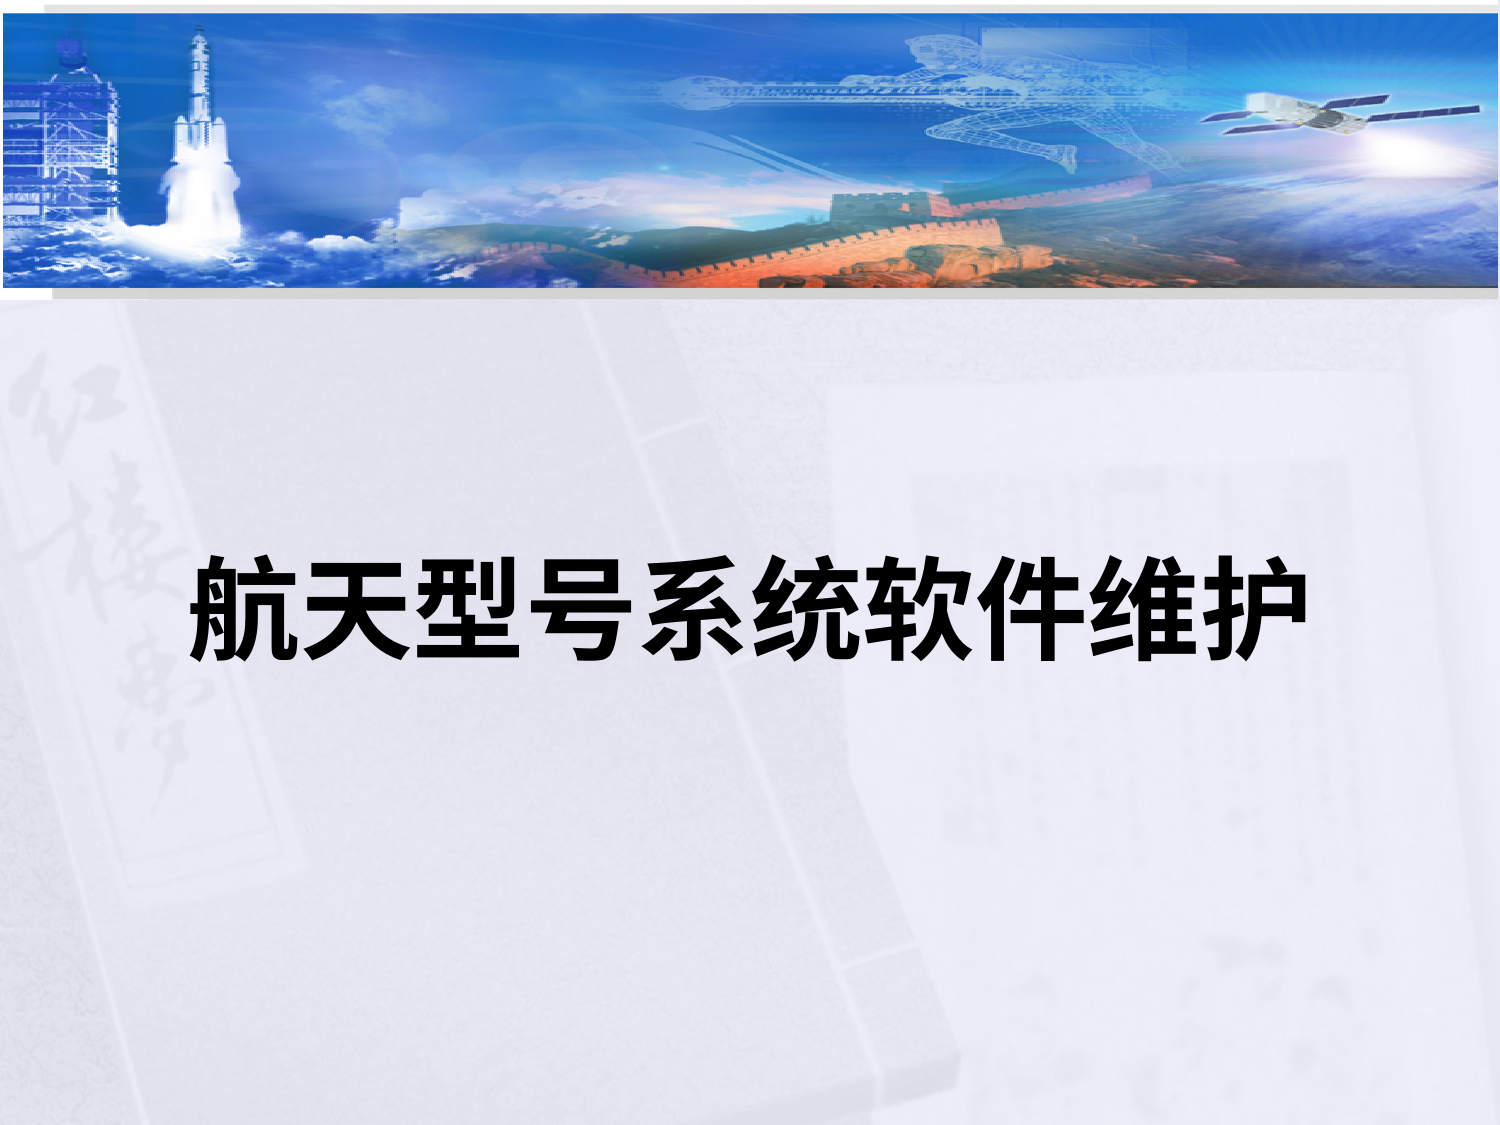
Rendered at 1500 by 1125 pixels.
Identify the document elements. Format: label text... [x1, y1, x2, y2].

picture [0, 0, 1498, 300]
title 航天型号系统软件维护 [24, 487, 1475, 725]
